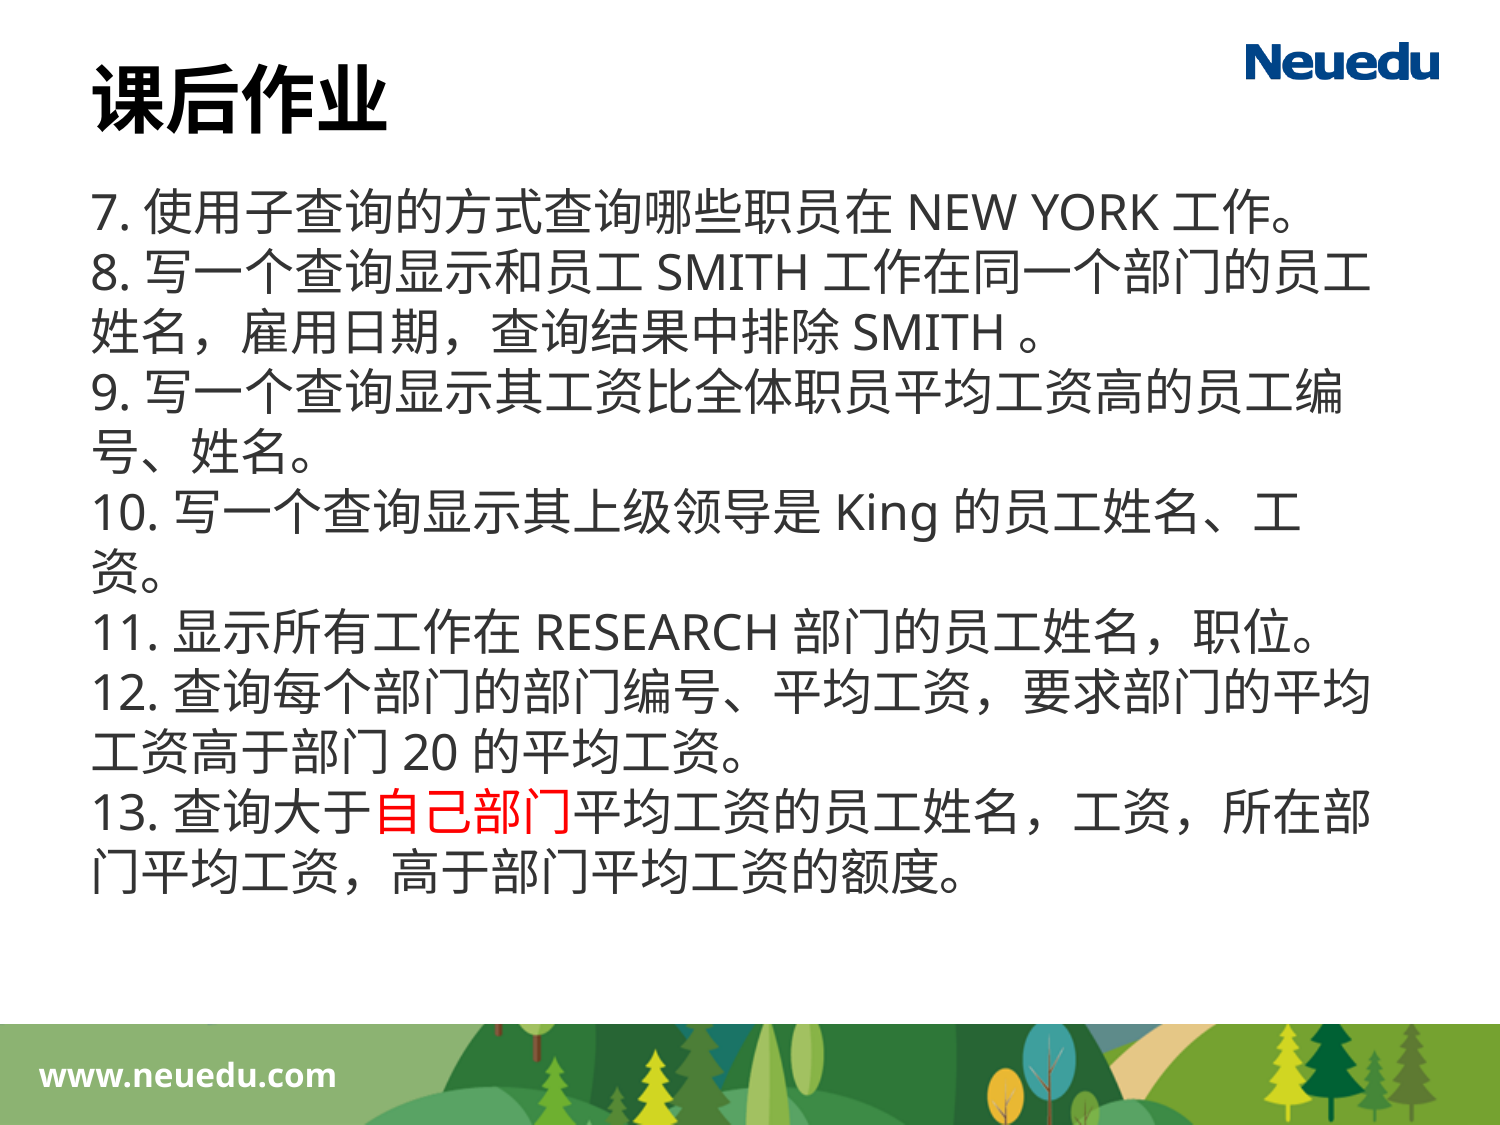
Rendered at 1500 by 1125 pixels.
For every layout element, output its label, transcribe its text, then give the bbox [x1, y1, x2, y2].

picture [0, 1024, 1500, 1125]
text_box 课后作业 [74, 45, 1270, 161]
text_box 7.使用子查询的方式查询哪些职员在NEW YORK工作。 8.写一个查询显示和员工SMITH工作在同一个部门的员工姓名，雇用日期，查询结果中排除SMITH。 9.写一个查询显示其工资比全体职员平均工资高的员工编号、姓名。 10.写一个查询显示其上级领导是King的员工姓名、工资。 11.显示所有工作在RESEARCH部门的员工姓名，职位。 12.查询每个部门的部门编号、平均工资，要求部门的平均工资高于部门20的平均工资。 13.查询大于自己部门平均工资的员工姓名，工资，所在部门平均工资，高于部门平均工资的额度。 [75, 172, 1412, 988]
picture [1246, 42, 1439, 80]
